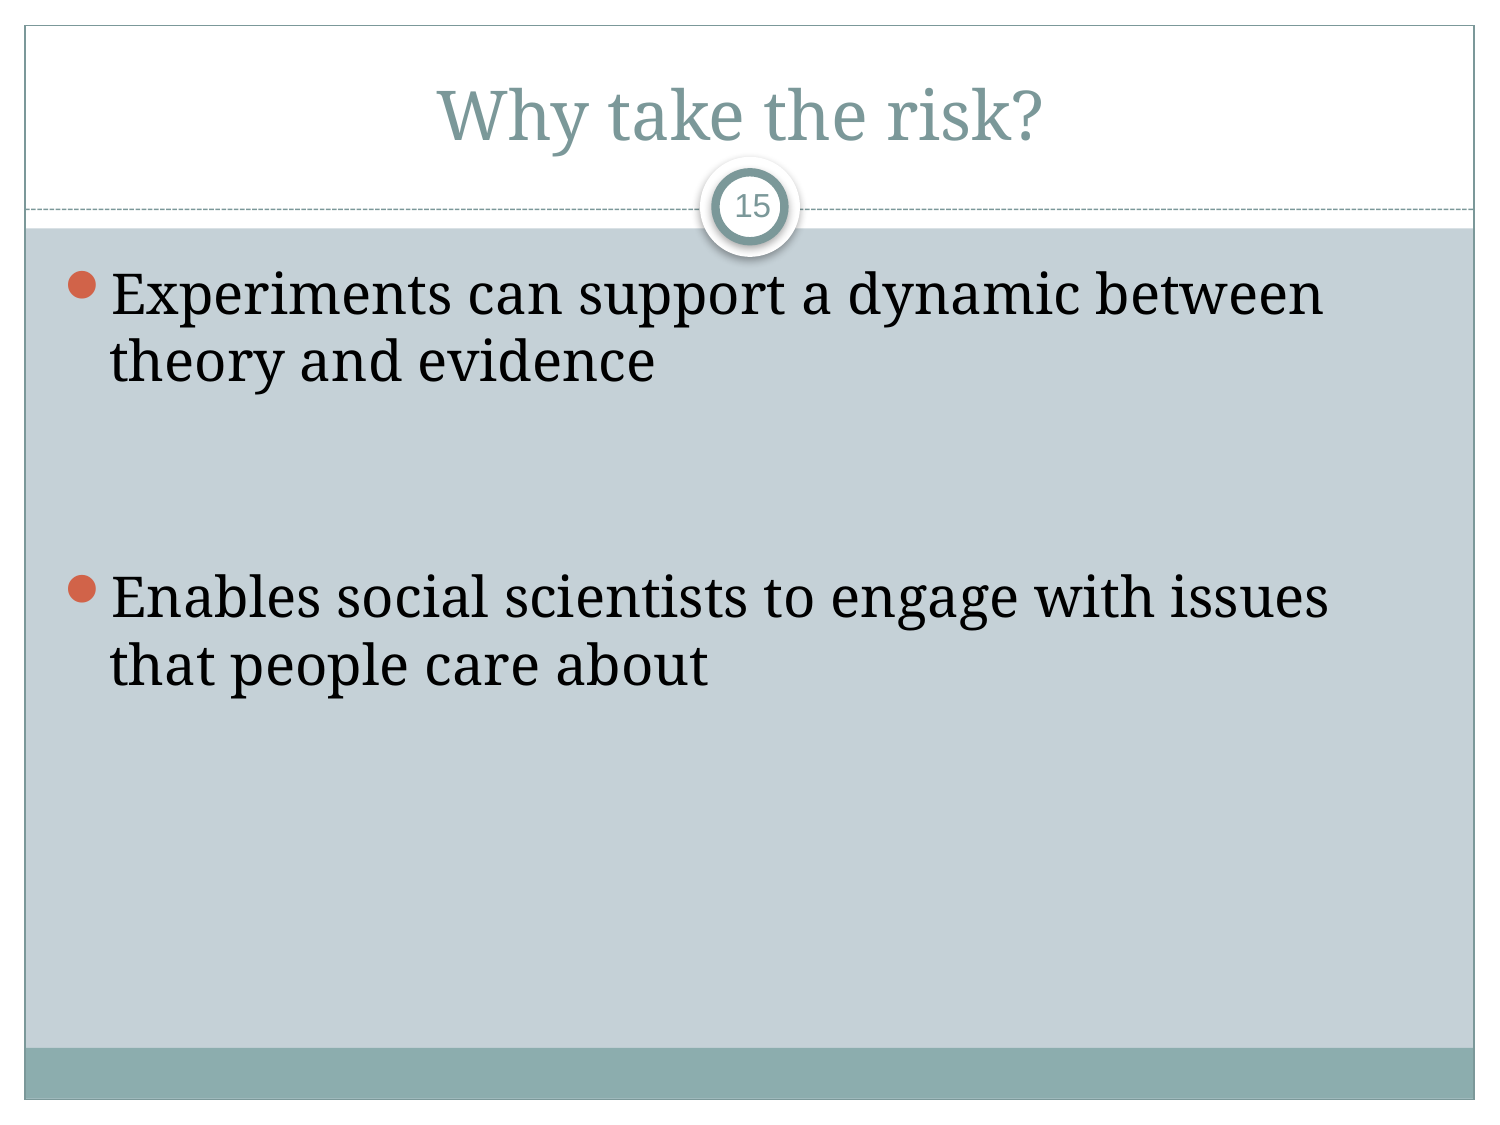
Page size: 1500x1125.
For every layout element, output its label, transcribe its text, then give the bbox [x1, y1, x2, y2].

list Experiments can support a dynamic between theory and evidence Enables social scientists to engage with issues that people care about [49, 250, 1445, 1001]
title Why take the risk? [49, 37, 1450, 162]
slide_number 15 [715, 168, 791, 241]
